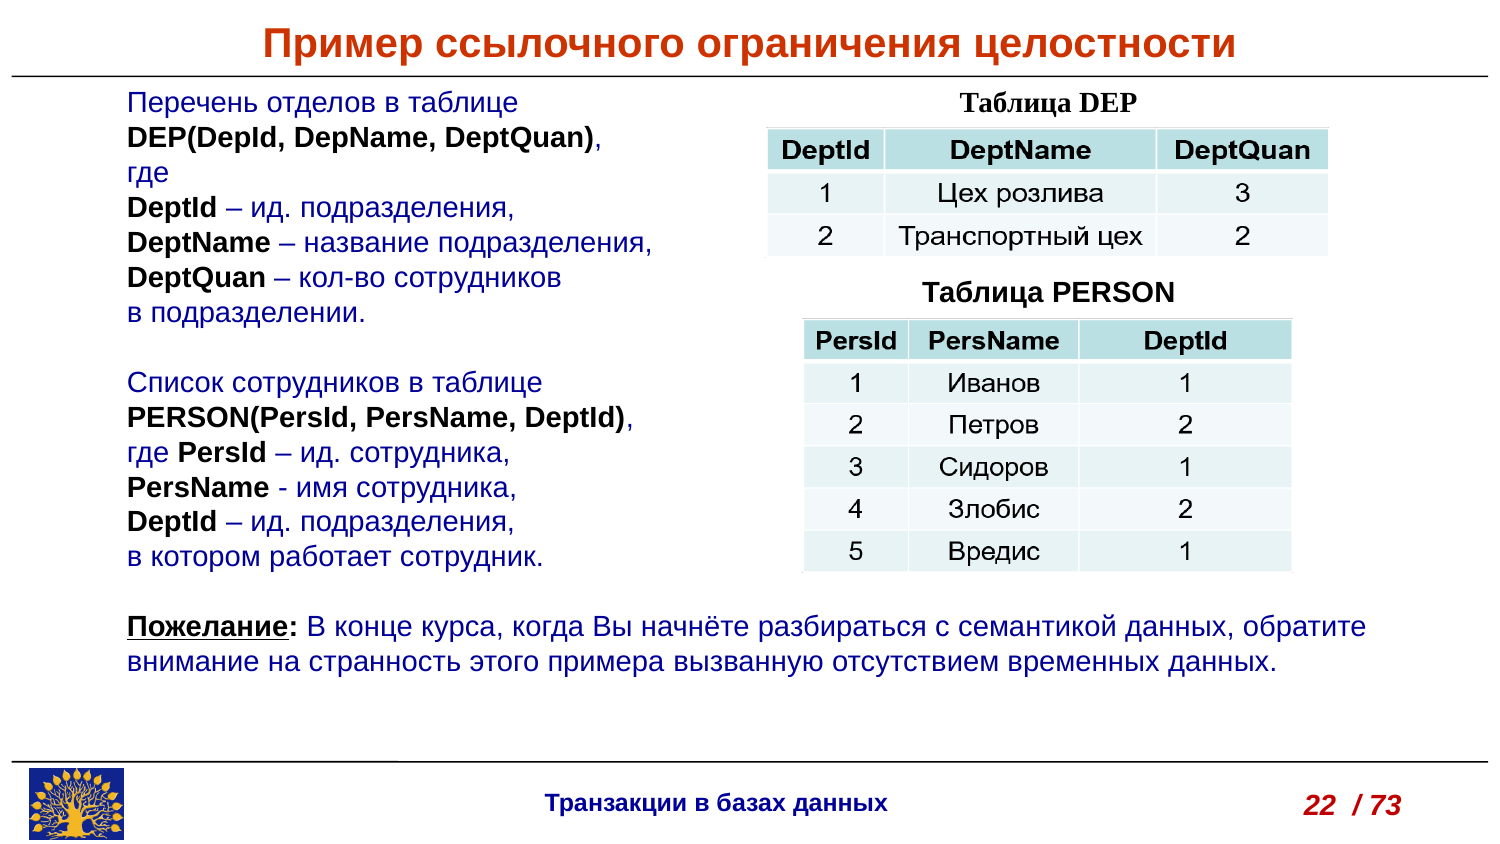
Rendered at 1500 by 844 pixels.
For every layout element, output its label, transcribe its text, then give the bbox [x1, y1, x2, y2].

picture [765, 125, 1332, 267]
text_box Таблица DEP [903, 75, 1194, 123]
picture [29, 768, 124, 840]
text_box Таблица PERSON [907, 275, 1307, 357]
text_box Перечень отделов в таблице DEP(DepId, DepName, DeptQuan), где DeptId – ид. подразделения, DeptName – название подразделения, DeptQuan – кол-во сотрудников в подразделении. Список сотрудников в таблице PERSON(PersId, PersName, DeptId), где PersId – ид. сотрудника, PersName - имя сотрудника, DeptId – ид. подразделения, в котором работает сотрудник. Пожелание: В конце курса, когда Вы начнёте разбираться с семантикой данных, обратите внимание на странность этого примера вызванную отсутствием временных данных. [112, 75, 1388, 685]
picture [802, 316, 1295, 582]
text_box Пример ссылочного ограничения целостности [0, 8, 1500, 76]
